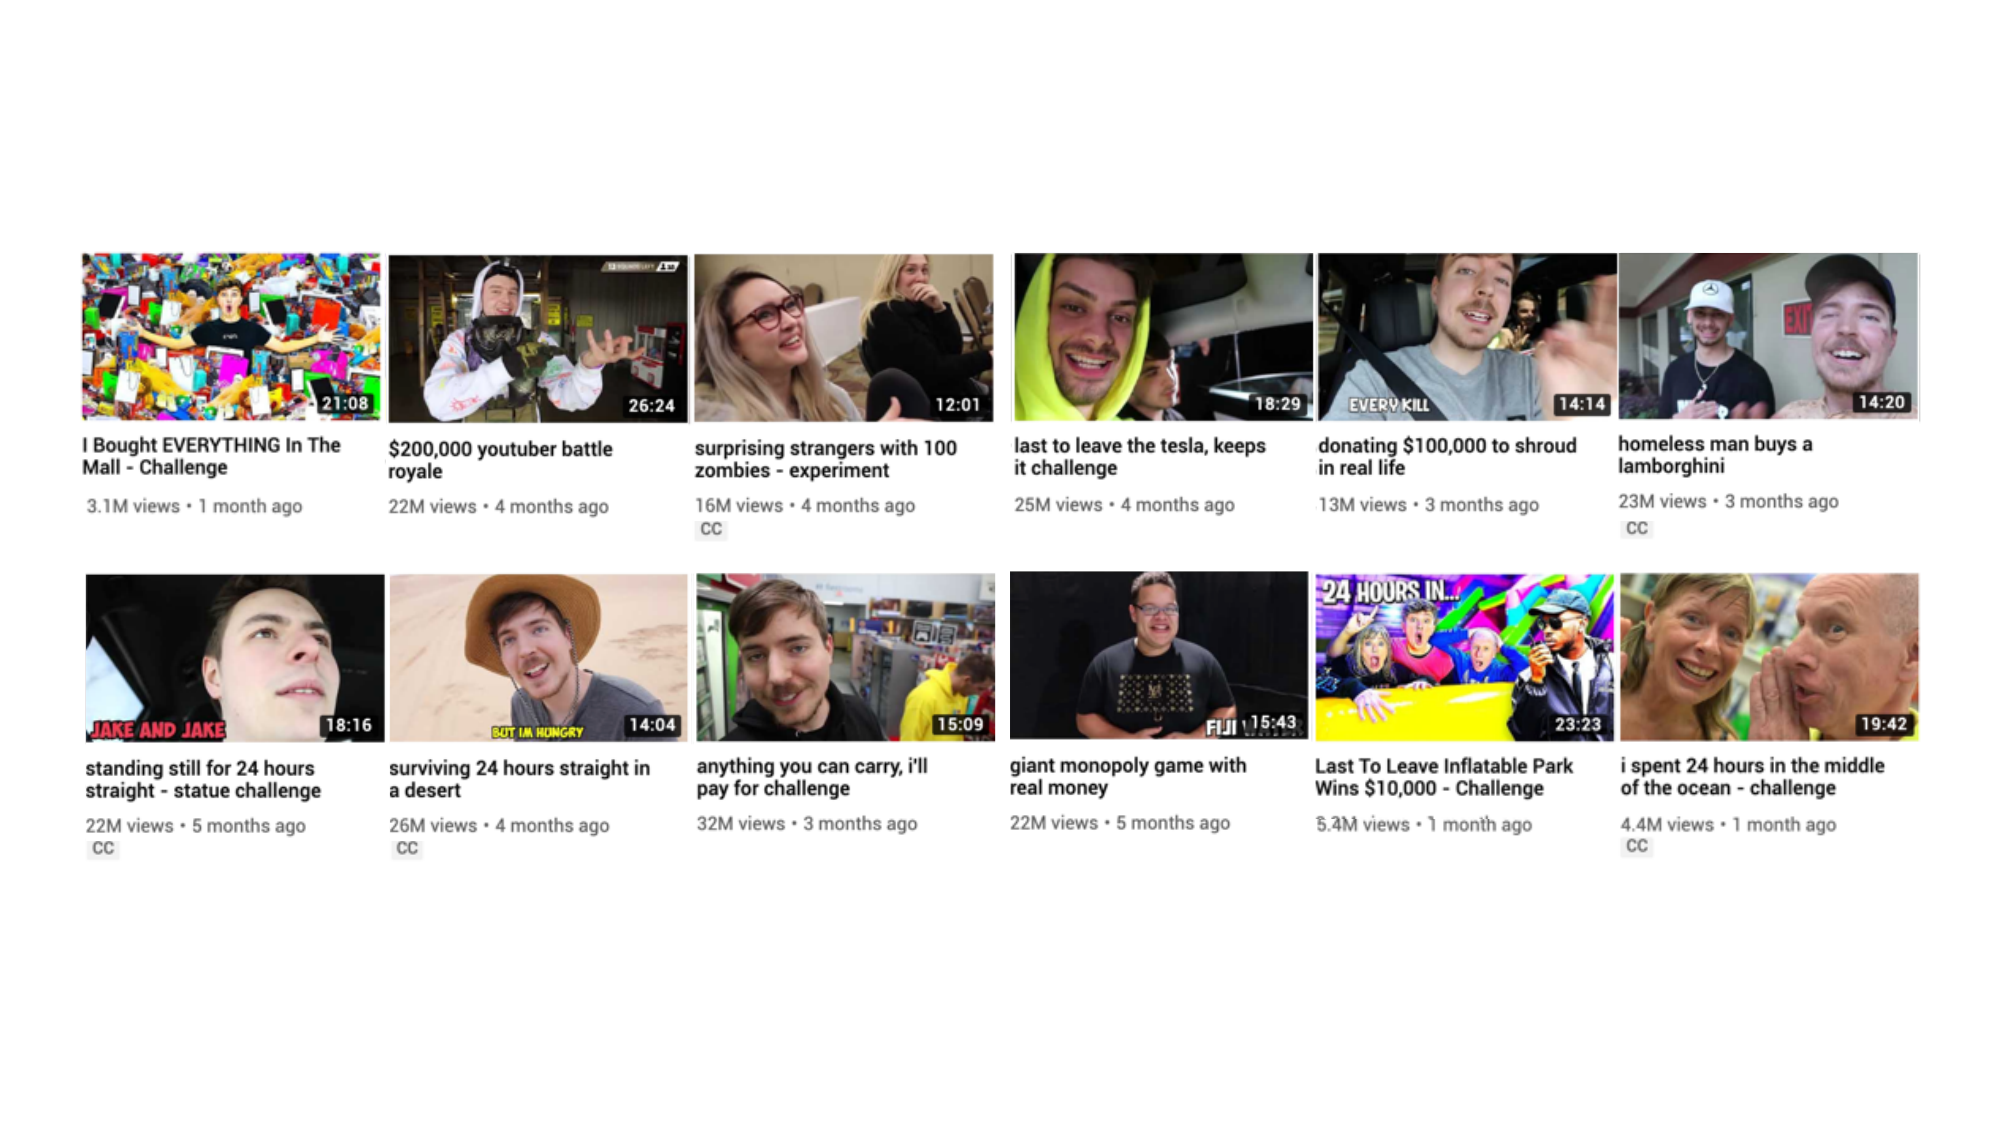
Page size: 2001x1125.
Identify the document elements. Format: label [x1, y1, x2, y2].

picture [36, 229, 2001, 873]
